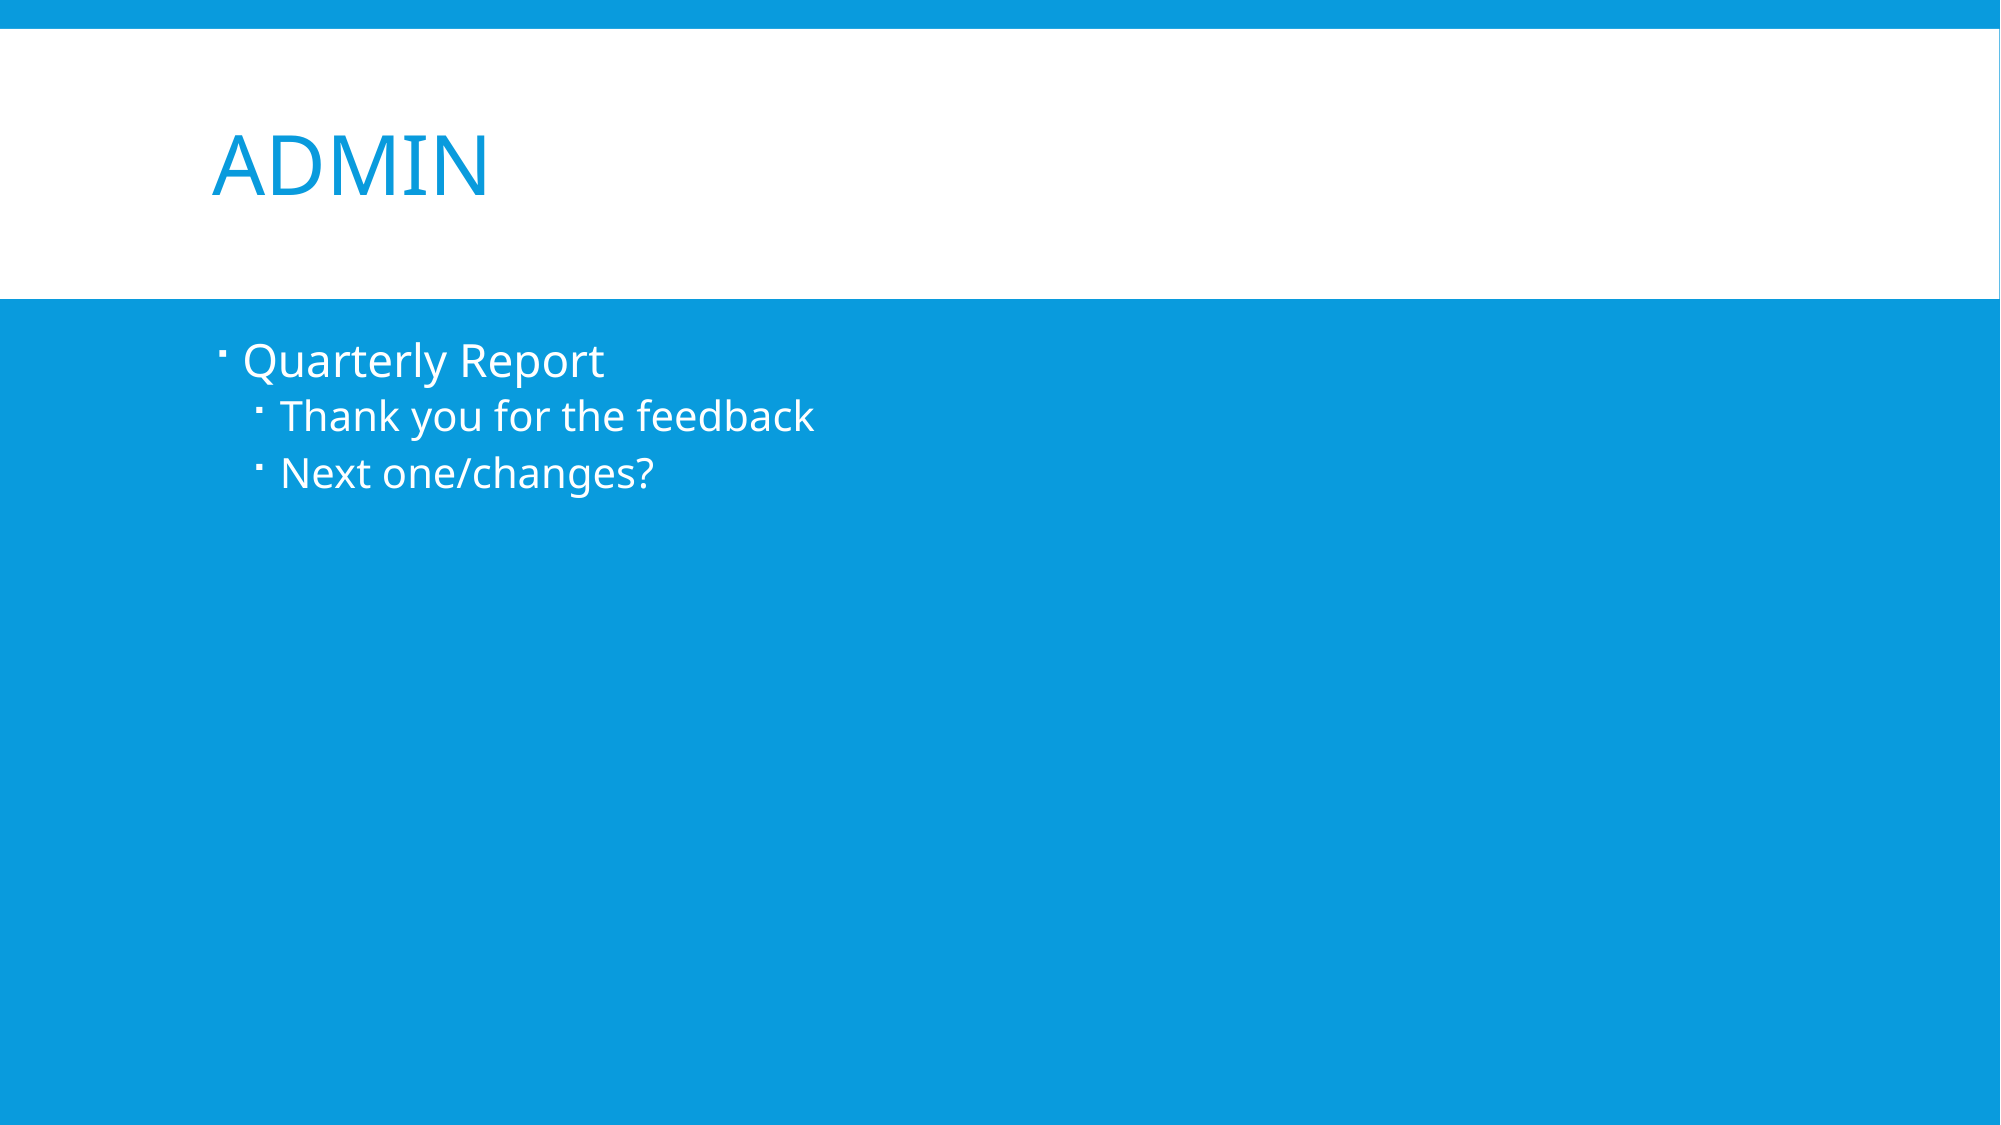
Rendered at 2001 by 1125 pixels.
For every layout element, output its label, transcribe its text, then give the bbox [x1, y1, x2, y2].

title Admin [197, 46, 1803, 295]
list Quarterly Report Thank you for the feedback Next one/changes? [197, 329, 1803, 1020]
